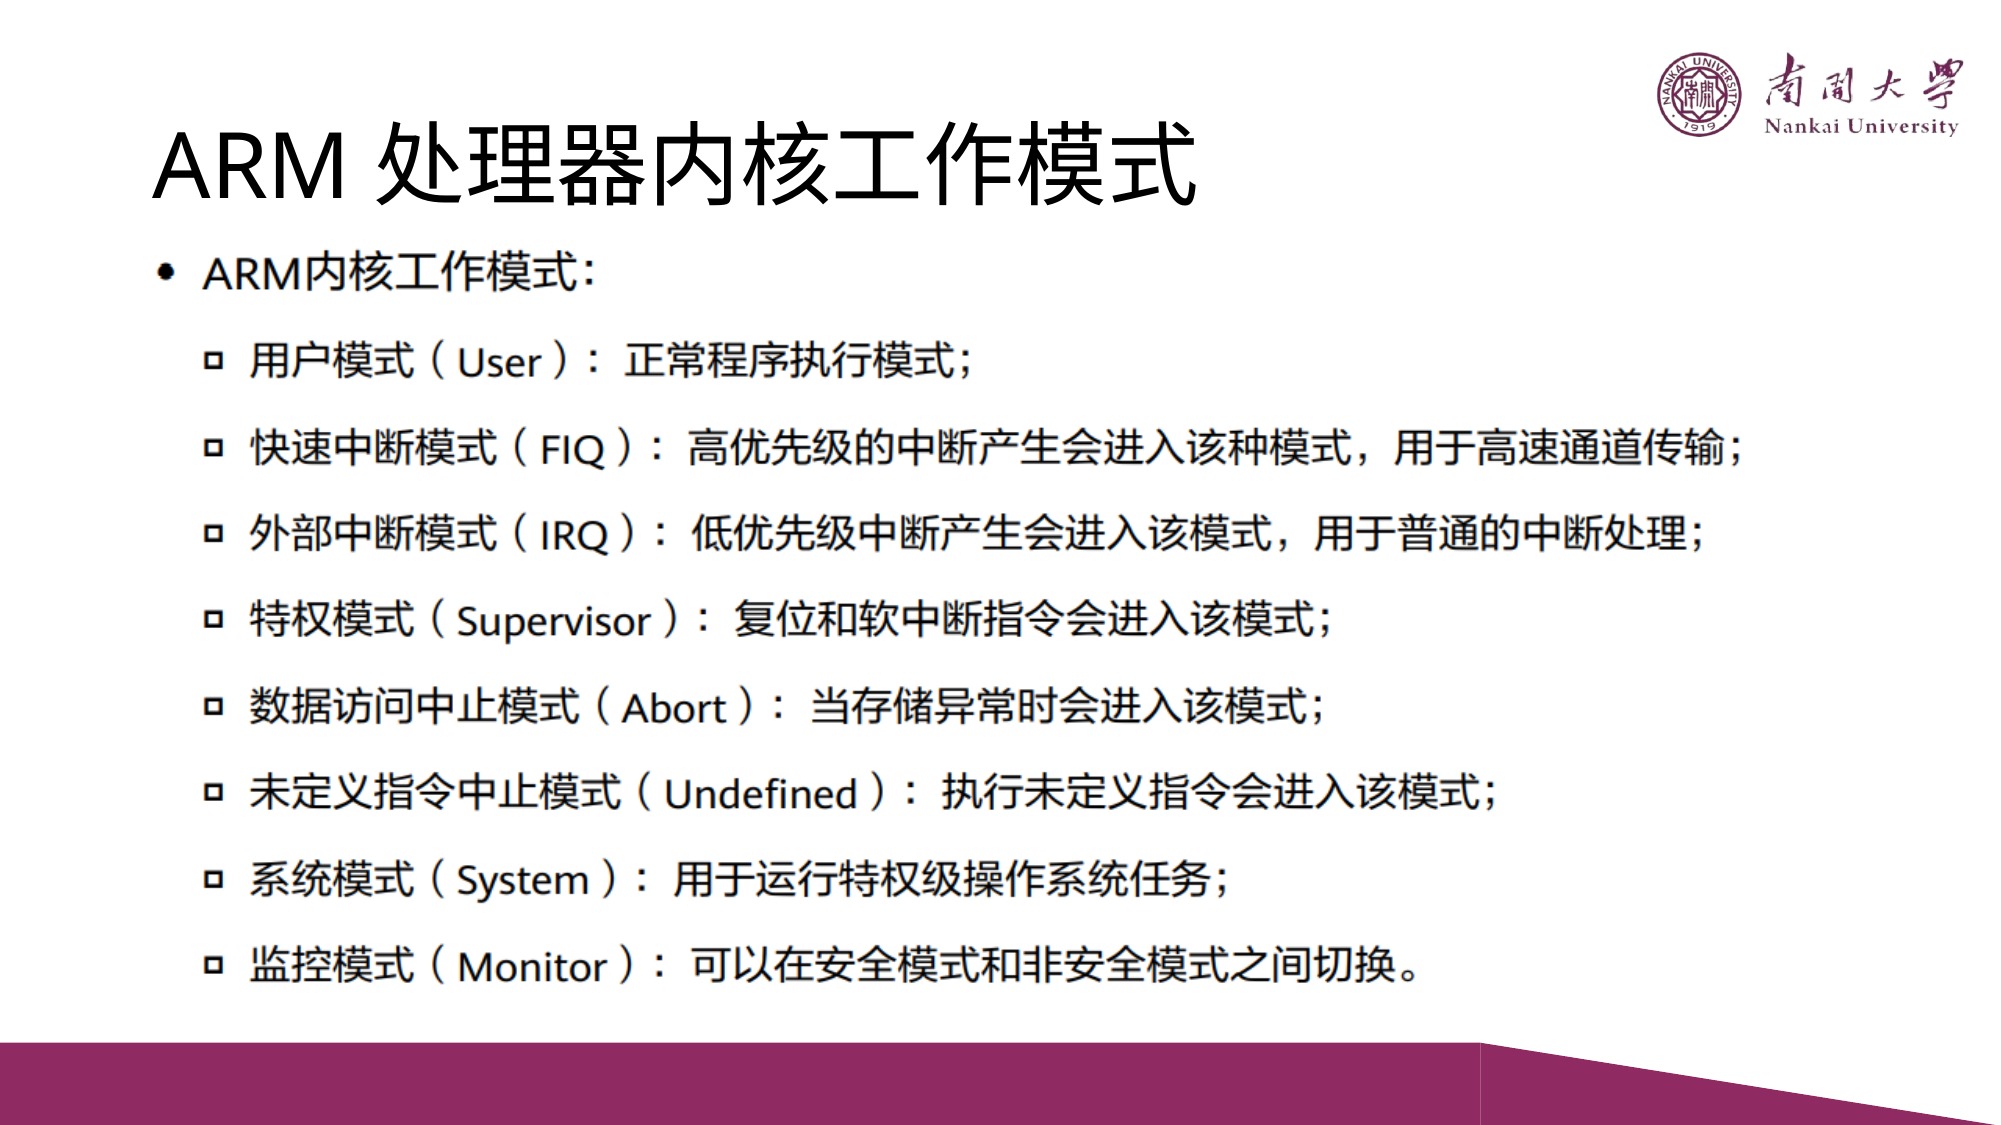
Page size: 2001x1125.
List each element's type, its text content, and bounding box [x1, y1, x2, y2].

title ARM处理器内核工作模式 [137, 59, 1863, 278]
picture [1647, 22, 1989, 137]
picture [137, 240, 1754, 1016]
